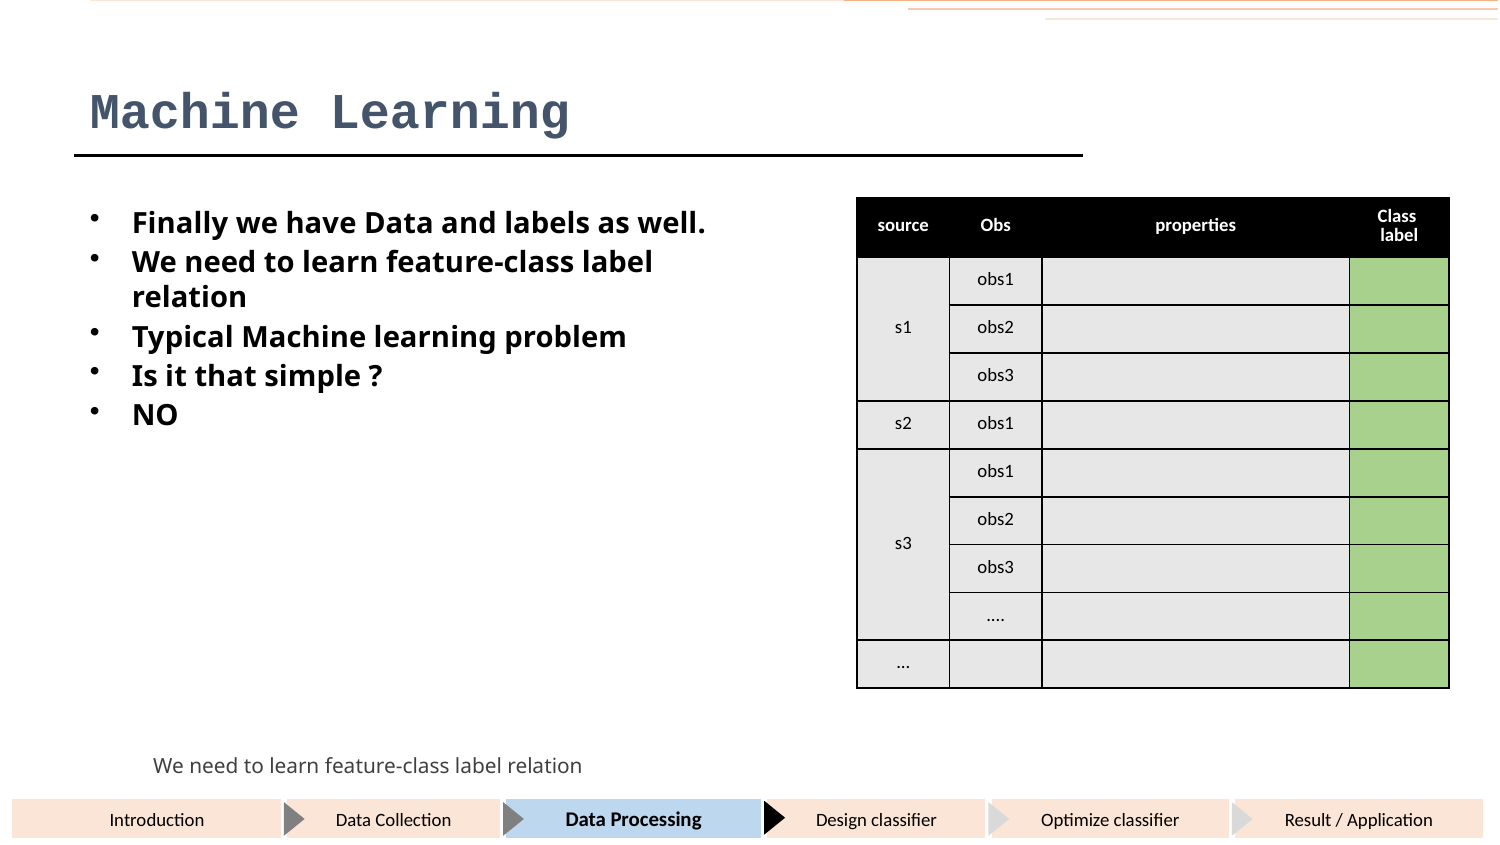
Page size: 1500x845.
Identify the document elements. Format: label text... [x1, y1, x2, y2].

text_box Result / Application [1231, 795, 1487, 842]
table_cell ... [858, 641, 949, 687]
table_cell [1350, 545, 1448, 592]
table_cell [1350, 450, 1448, 496]
table_cell .... [950, 593, 1041, 639]
table_cell obs3 [950, 545, 1041, 592]
text_box Data Processing [502, 795, 763, 842]
table_cell [1350, 593, 1448, 639]
table_header Obs [950, 197, 1041, 256]
table_header Class label [1350, 197, 1448, 256]
text_box Optimize classifier [987, 795, 1231, 842]
table_cell obs1 [950, 258, 1041, 304]
text_box Data Collection [283, 795, 502, 842]
list Finally we have Data and labels as well. We need to learn feature-class label relation Typical Machine learning problem Is it that simple ? NO [74, 196, 737, 755]
text_box Introduction [8, 795, 283, 842]
table_cell [1043, 258, 1349, 304]
table_cell [1350, 498, 1448, 544]
table_cell [1043, 593, 1349, 639]
table_cell [1043, 450, 1349, 496]
table_cell s2 [858, 402, 949, 448]
text_box [501, 799, 526, 839]
table_cell obs2 [950, 306, 1041, 352]
table_cell [1043, 354, 1349, 400]
text_box [987, 799, 1011, 839]
table_cell [1350, 306, 1448, 352]
table_header properties [1043, 197, 1349, 256]
table_header source [858, 197, 949, 256]
table_cell [1043, 306, 1349, 352]
title Machine Learning [74, 59, 1344, 158]
text_box [1230, 799, 1255, 839]
table_cell [1350, 402, 1448, 448]
table_cell s1 [858, 258, 949, 400]
table_cell obs1 [950, 402, 1041, 448]
table_cell obs1 [950, 450, 1041, 496]
text_box [763, 798, 787, 837]
table_cell [1350, 258, 1448, 304]
table_cell obs3 [950, 354, 1041, 400]
text_box [282, 799, 307, 839]
table_cell s3 [858, 450, 949, 639]
table_cell [1043, 402, 1349, 448]
table_cell [1043, 641, 1349, 687]
text_box We need to learn feature-class label relation [8, 676, 598, 785]
table_cell [1350, 354, 1448, 400]
text_box Design classifier [763, 795, 987, 842]
table_cell obs2 [950, 498, 1041, 544]
table_cell [1350, 641, 1448, 687]
table_cell [950, 641, 1041, 687]
table_cell [1043, 545, 1349, 592]
table_cell [1043, 498, 1349, 544]
